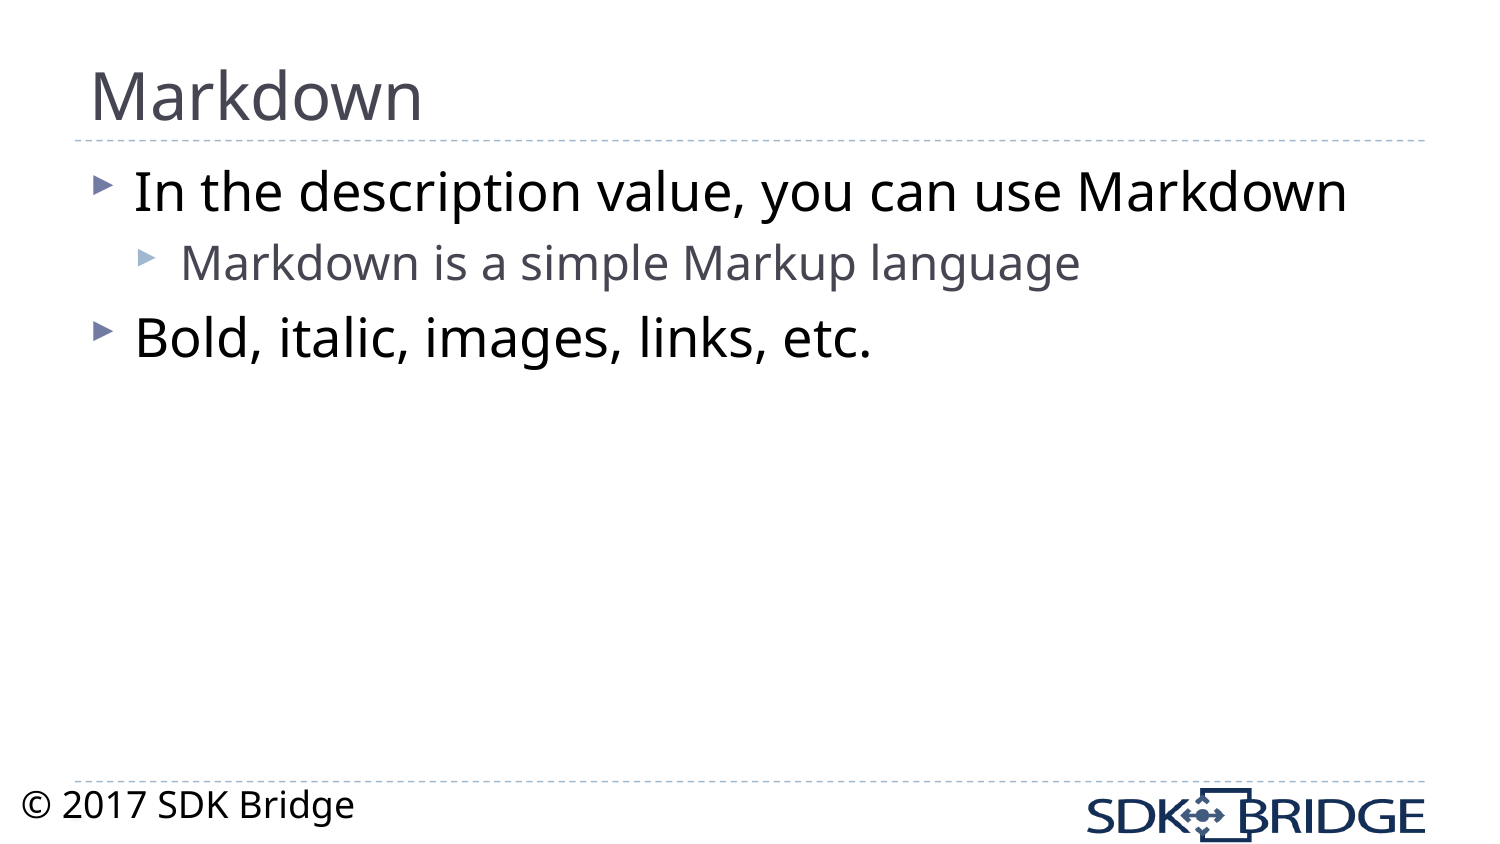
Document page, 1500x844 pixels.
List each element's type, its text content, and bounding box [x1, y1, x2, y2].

picture [1087, 788, 1425, 843]
list In the description value, you can use Markdown Markdown is a simple Markup language Bold, italic, images, links, etc. [75, 150, 1400, 785]
title Markdown [75, 18, 1425, 141]
